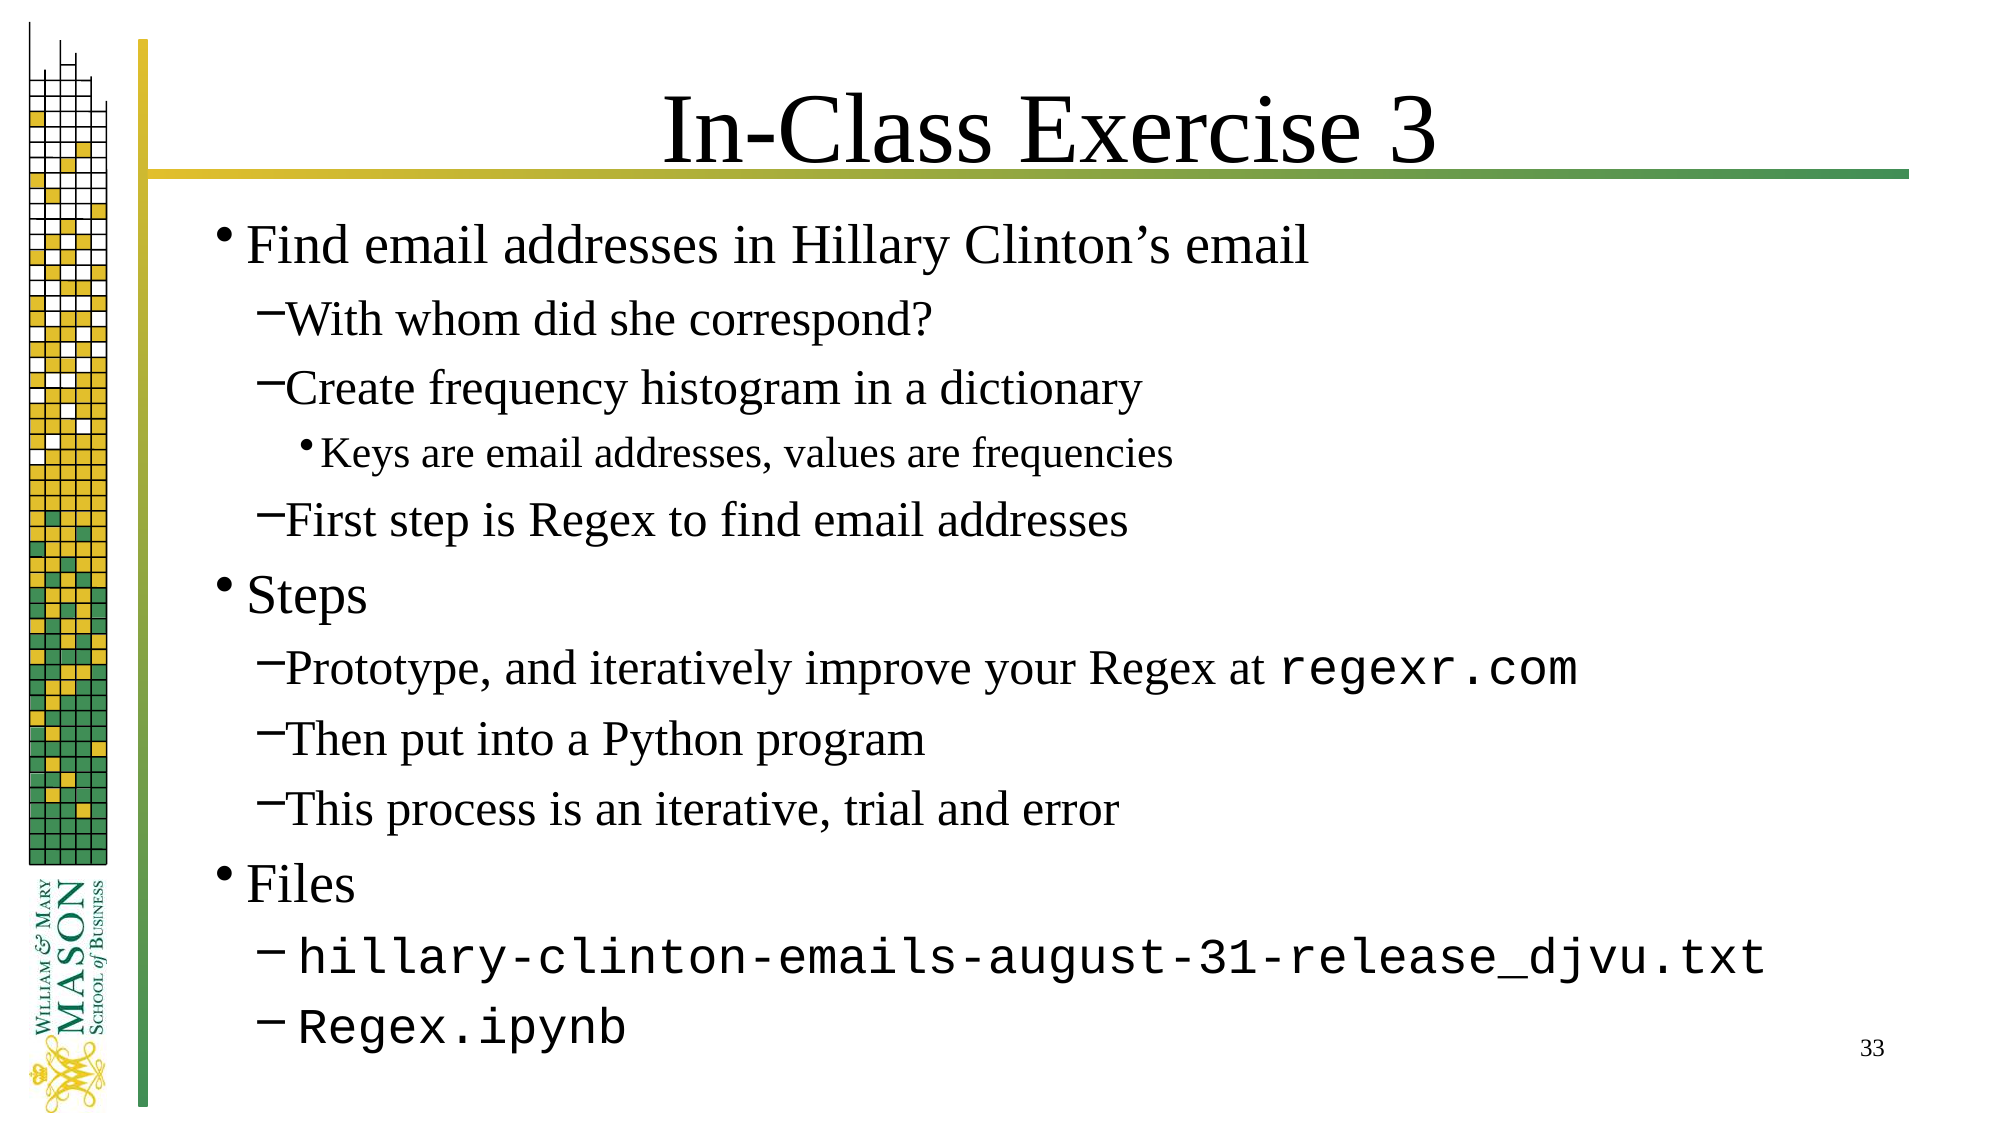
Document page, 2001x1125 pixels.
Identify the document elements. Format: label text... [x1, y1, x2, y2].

slide_number 33 [1398, 1024, 1901, 1103]
picture [29, 879, 107, 1113]
title In-Class Exercise 3 [200, 45, 1900, 200]
list Find email addresses in Hillary Clinton’s email With whom did she correspond? Create frequency histogram in a dictionary Keys are email addresses, values are frequencies First step is Regex to find email addresses Steps Prototype, and iteratively improve your Regex at regexr.com Then put into a Python program This process is an iterative, trial and error Files hillary-clinton-emails-august-31-release_djvu.txt Regex.ipynb [200, 200, 1900, 1005]
